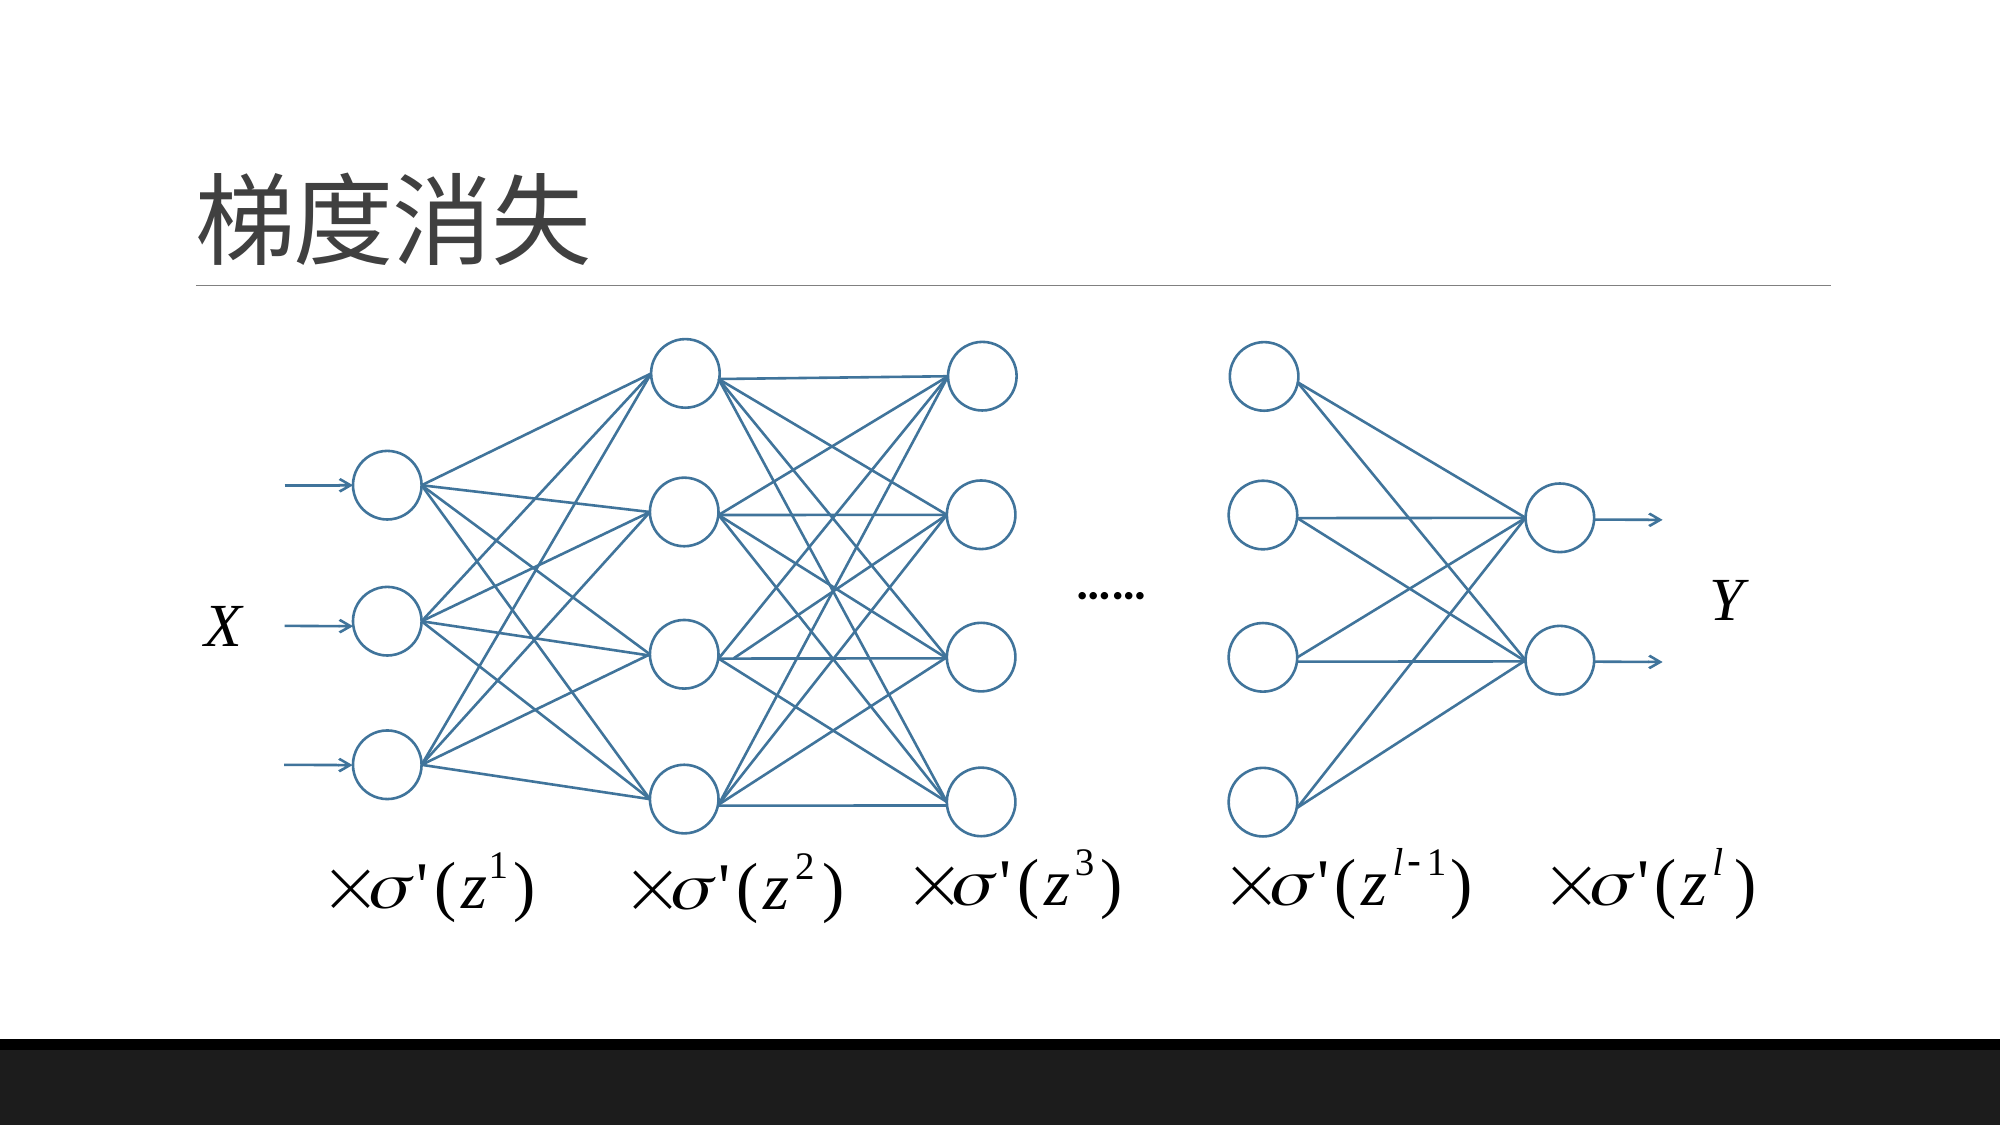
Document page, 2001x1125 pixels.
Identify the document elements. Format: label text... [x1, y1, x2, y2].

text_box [1703, 564, 1762, 632]
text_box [421, 772, 651, 800]
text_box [1538, 832, 1768, 945]
text_box [351, 449, 417, 521]
text_box [1228, 340, 1300, 413]
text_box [1218, 832, 1487, 946]
text_box [947, 340, 1018, 412]
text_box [421, 484, 651, 520]
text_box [421, 762, 651, 766]
text_box [959, 479, 1017, 551]
title 梯度消失 [180, 47, 1830, 285]
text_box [1296, 667, 1527, 809]
text_box …… [1060, 542, 1162, 617]
text_box [650, 763, 717, 834]
text_box [672, 618, 714, 690]
text_box [1534, 624, 1596, 696]
text_box [1227, 621, 1293, 693]
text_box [1296, 381, 1527, 661]
text_box [1227, 479, 1293, 551]
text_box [421, 372, 652, 482]
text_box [318, 835, 548, 949]
text_box [1227, 766, 1296, 830]
text_box [351, 585, 407, 657]
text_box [410, 523, 663, 752]
text_box [958, 621, 1017, 693]
text_box [650, 337, 721, 410]
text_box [901, 832, 1136, 946]
text_box [351, 729, 417, 801]
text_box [718, 378, 948, 803]
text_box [620, 837, 855, 950]
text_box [190, 589, 264, 657]
text_box [948, 766, 1017, 830]
text_box [662, 476, 714, 548]
text_box [1534, 482, 1596, 554]
